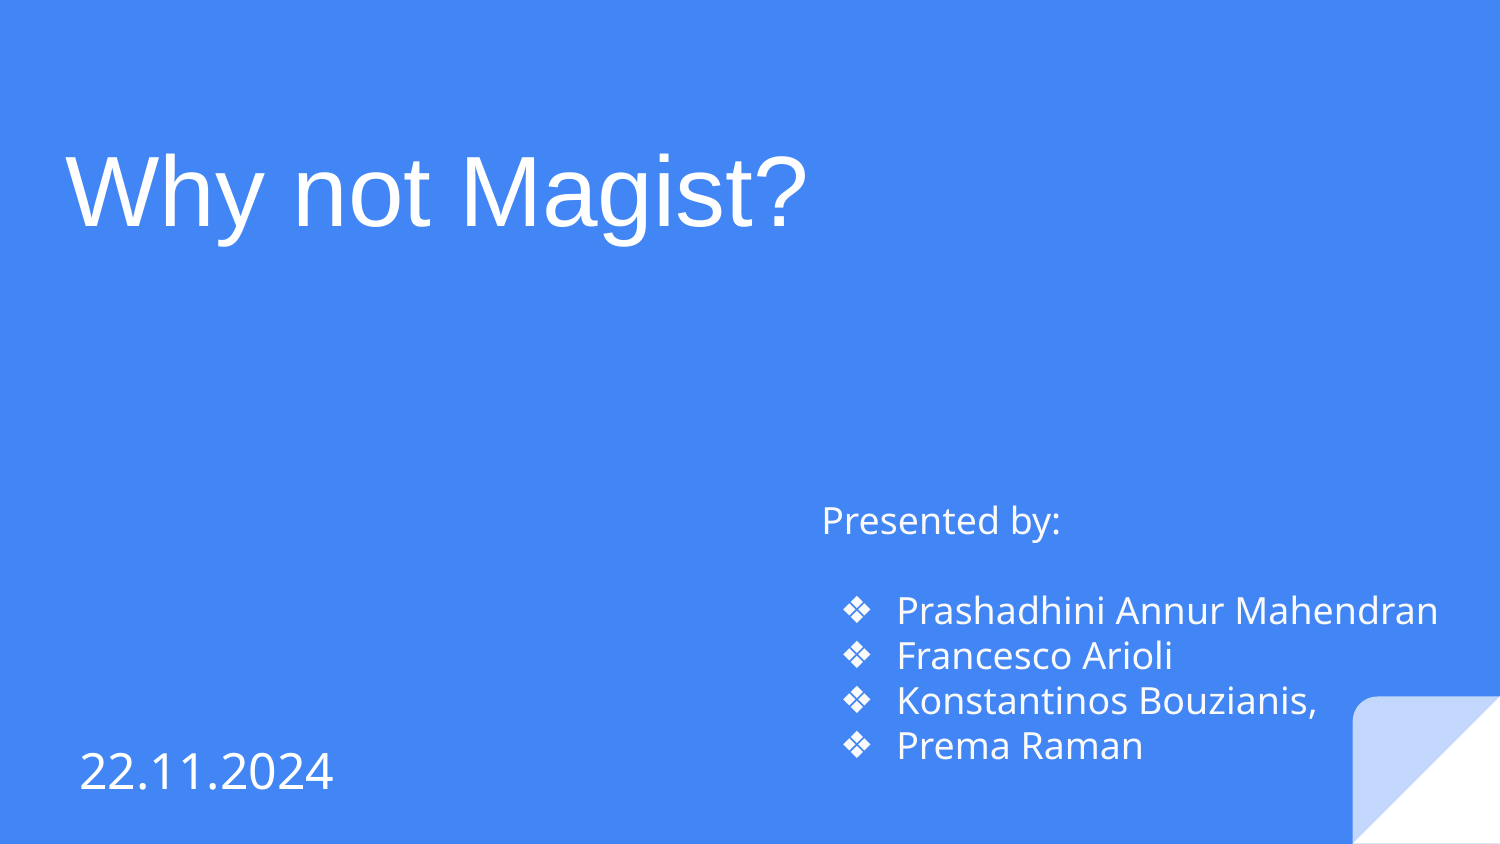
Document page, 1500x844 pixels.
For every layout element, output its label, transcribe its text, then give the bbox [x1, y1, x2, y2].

title Why not Magist? [50, 108, 1400, 262]
text_box Presented by: Prashadhini Annur Mahendran Francesco Arioli Konstantinos Bouzianis, Prema Raman [806, 481, 1456, 806]
subtitle 22.11.2024 [64, 725, 513, 806]
